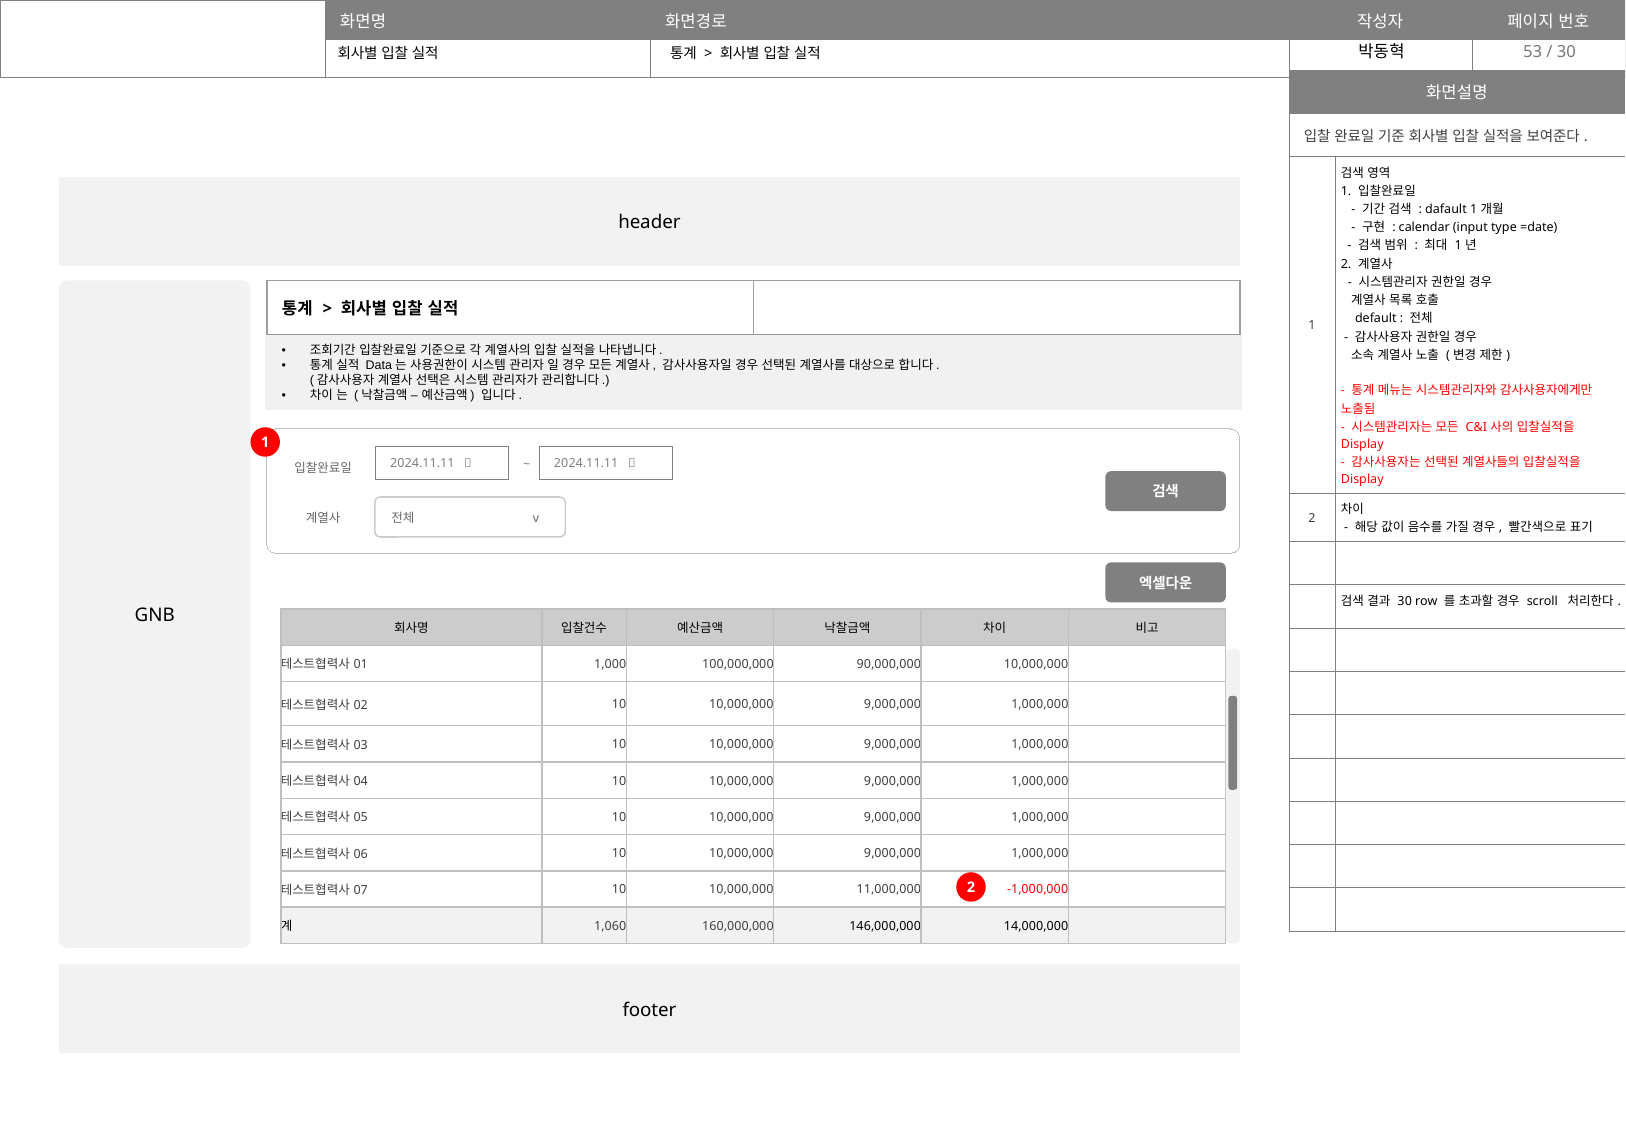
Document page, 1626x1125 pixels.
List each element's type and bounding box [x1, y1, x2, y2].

table_cell [543, 682, 626, 725]
table_cell [922, 799, 1068, 834]
table_cell [1290, 585, 1335, 628]
table_cell [1290, 542, 1335, 584]
table_cell [1336, 585, 1625, 628]
table_cell [282, 763, 541, 798]
text_box [1225, 648, 1241, 944]
table_cell [1336, 629, 1625, 671]
table_cell [282, 726, 541, 761]
table_cell [1336, 845, 1625, 887]
table_cell [1290, 114, 1625, 156]
table_cell [922, 763, 1068, 798]
table_cell [627, 646, 773, 681]
table_cell [922, 646, 1068, 681]
table_cell [1069, 835, 1225, 870]
table_cell [543, 799, 626, 834]
table_cell [1290, 845, 1335, 887]
table_header [627, 610, 773, 645]
text_box [58, 964, 1241, 1054]
table_cell [922, 835, 1068, 870]
table_cell [774, 682, 920, 725]
table_cell [627, 799, 773, 834]
table_cell [282, 799, 541, 834]
table_cell [543, 872, 626, 906]
text_box [956, 872, 986, 902]
table_cell [1069, 726, 1225, 761]
table_cell [1290, 759, 1335, 801]
table_cell [774, 799, 920, 834]
table_cell [1290, 672, 1335, 714]
table_cell [543, 726, 626, 761]
table_header [1069, 610, 1225, 645]
table_cell [627, 872, 773, 906]
table_header [1290, 71, 1625, 113]
table_cell [774, 763, 920, 798]
text_box [58, 177, 1241, 266]
table_cell [543, 763, 626, 798]
table_header [268, 281, 753, 334]
table_cell [922, 682, 1068, 725]
table_cell [1290, 629, 1335, 671]
table_cell [543, 908, 626, 943]
table_cell [1336, 672, 1625, 714]
table_cell [1069, 872, 1225, 906]
table_cell [1069, 763, 1225, 798]
table_cell [1336, 542, 1625, 584]
table_cell [1336, 888, 1625, 931]
table_cell [1336, 157, 1625, 493]
table_cell [1290, 715, 1335, 758]
text_box [322, 36, 1287, 70]
table_header [543, 610, 626, 645]
table_cell [282, 835, 541, 870]
table_cell [774, 835, 920, 870]
table_header [282, 610, 541, 645]
table_cell [1336, 802, 1625, 844]
table_cell [1069, 682, 1225, 725]
text_box [58, 280, 1240, 948]
table_header [774, 610, 920, 645]
table_cell [774, 908, 920, 943]
table_cell [627, 763, 773, 798]
table_cell [627, 682, 773, 725]
table_cell [1290, 802, 1335, 844]
table_cell [627, 835, 773, 870]
text_box [266, 337, 1240, 408]
table_cell [1336, 494, 1625, 541]
table_header [922, 610, 1068, 645]
table_cell [774, 646, 920, 681]
table_cell [543, 646, 626, 681]
table_cell [282, 682, 541, 725]
table_cell [922, 726, 1068, 761]
table_cell [1290, 888, 1335, 931]
slide_number [1474, 33, 1625, 70]
table_cell [1069, 908, 1225, 943]
table_cell [543, 835, 626, 870]
table_cell [1336, 715, 1625, 758]
table_header [754, 281, 1239, 334]
table_cell [1069, 799, 1225, 834]
table_cell [1290, 157, 1335, 493]
table_cell [774, 872, 920, 906]
table_cell [1336, 759, 1625, 801]
table_cell [922, 908, 1068, 943]
table_cell [1069, 646, 1225, 681]
table_cell [1290, 494, 1335, 541]
table_cell [627, 726, 773, 761]
table_cell [282, 872, 541, 906]
table_cell [774, 726, 920, 761]
table_cell [922, 872, 1068, 906]
table_cell [627, 908, 773, 943]
text_box [1105, 562, 1226, 603]
table_cell [282, 908, 541, 943]
table_cell [282, 646, 541, 681]
